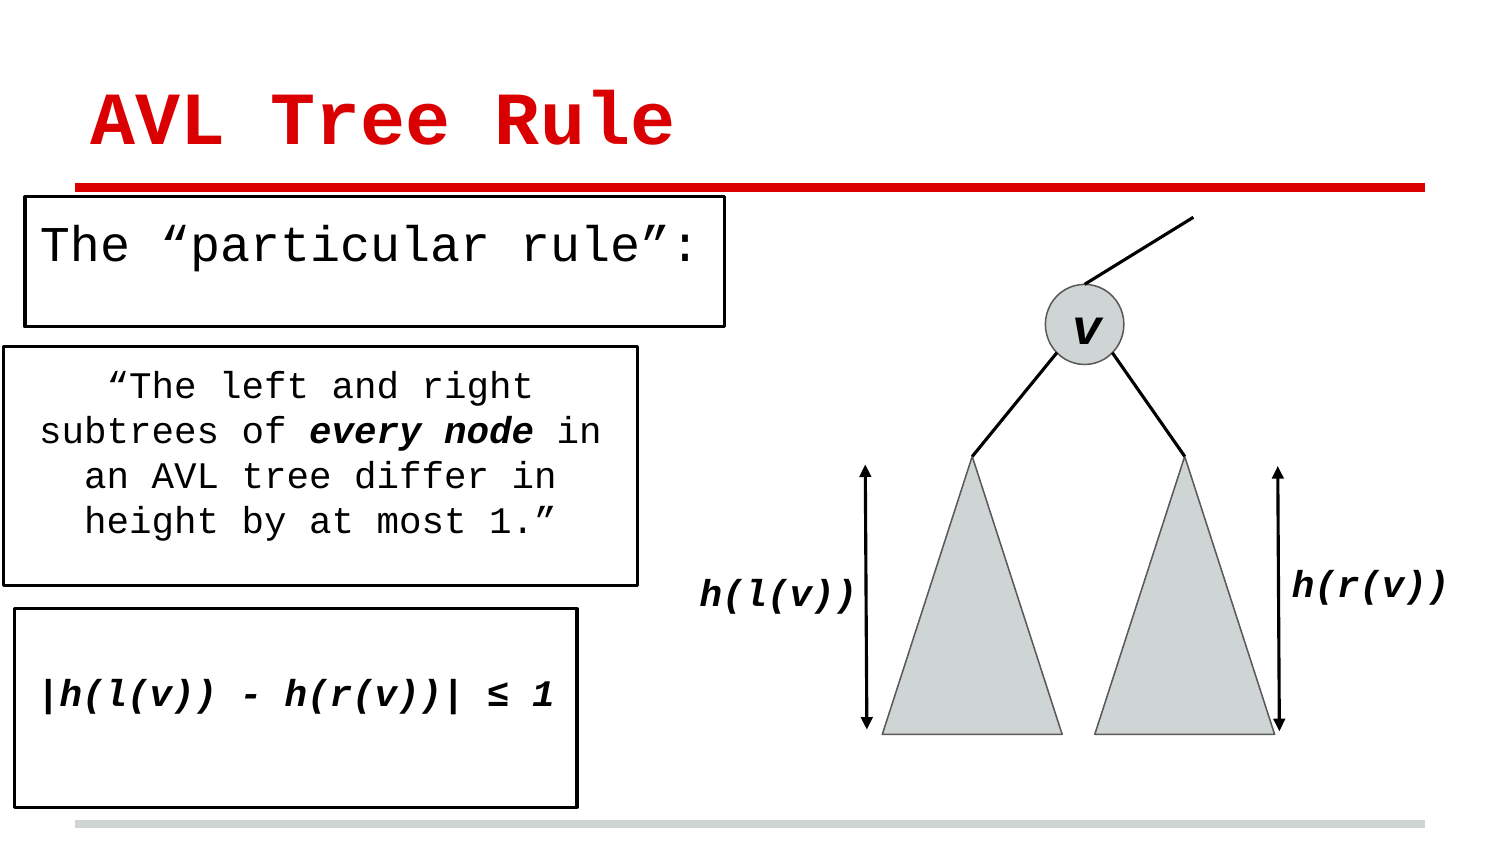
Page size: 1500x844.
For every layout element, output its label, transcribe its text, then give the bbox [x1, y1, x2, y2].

text_box [882, 463, 1063, 735]
text_box “The left and right subtrees of every node in an AVL tree differ in height by at most 1.” [3, 346, 638, 586]
text_box |h(l(v)) - h(r(v))| ≤ 1 [14, 608, 577, 808]
text_box h(r(v)) [1265, 544, 1272, 625]
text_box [1112, 352, 1185, 457]
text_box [864, 464, 868, 730]
text_box h(r(v)) [1285, 544, 1477, 625]
text_box [1094, 462, 1273, 735]
list The “particular rule”: [24, 196, 725, 327]
text_box h(l(v)) [680, 554, 859, 635]
title AVL Tree Rule [75, 33, 1425, 175]
text_box v [1045, 284, 1124, 365]
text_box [972, 352, 1058, 457]
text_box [1084, 217, 1194, 285]
